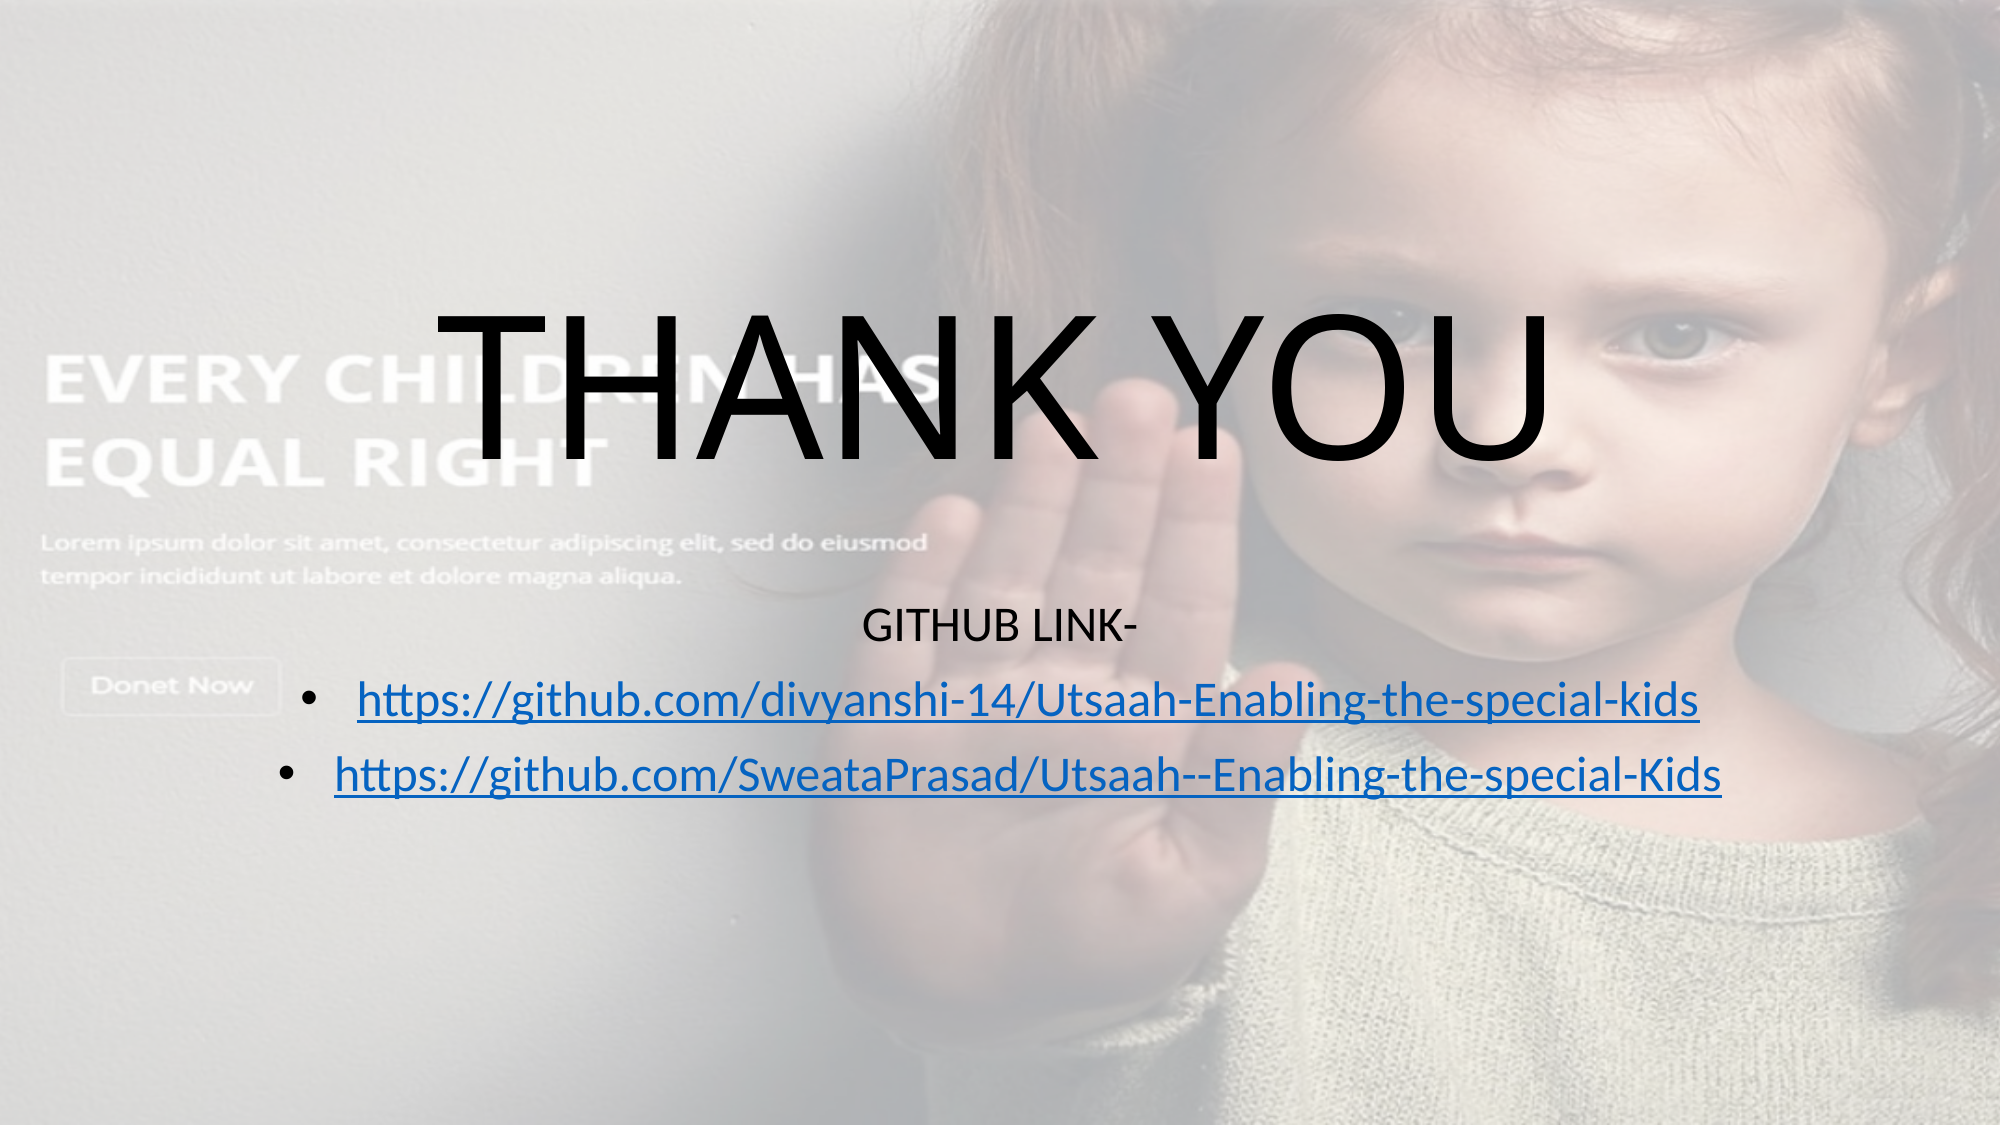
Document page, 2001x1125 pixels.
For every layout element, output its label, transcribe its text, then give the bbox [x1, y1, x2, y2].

subtitle GITHUB LINK- https://github.com/divyanshi-14/Utsaah-Enabling-the-special-kids https://github.com/SweataPrasad/Utsaah--Enabling-the-special-Kids [249, 590, 1750, 863]
title THANK YOU [249, 20, 1750, 510]
